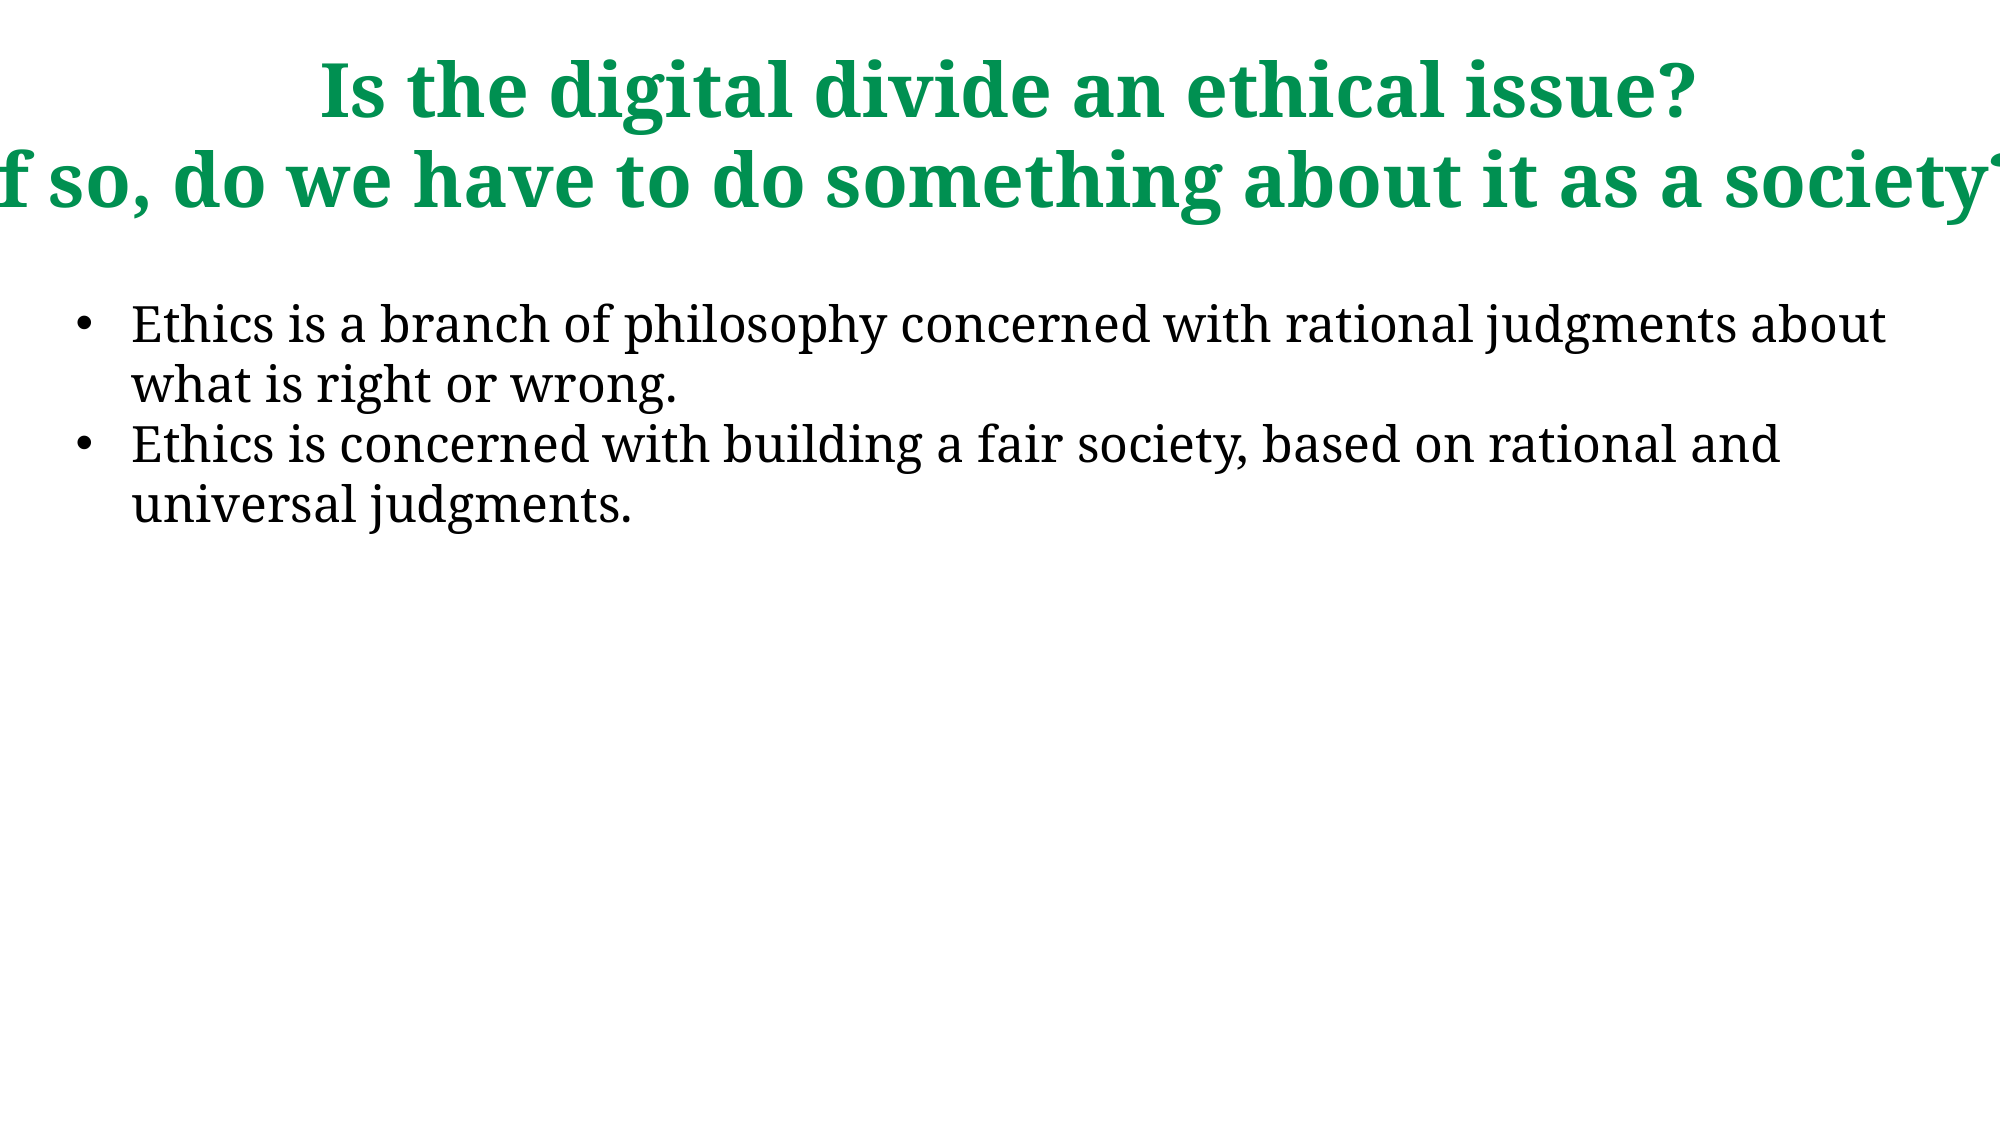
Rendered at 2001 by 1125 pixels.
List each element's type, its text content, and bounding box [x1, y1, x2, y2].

text_box Ethics is a branch of philosophy concerned with rational judgments about what is right or wrong. Ethics is concerned with building a fair society, based on rational and universal judgments. [60, 284, 1946, 540]
text_box Is the digital divide an ethical issue? If so, do we have to do something about it as a society? [0, 34, 2000, 230]
